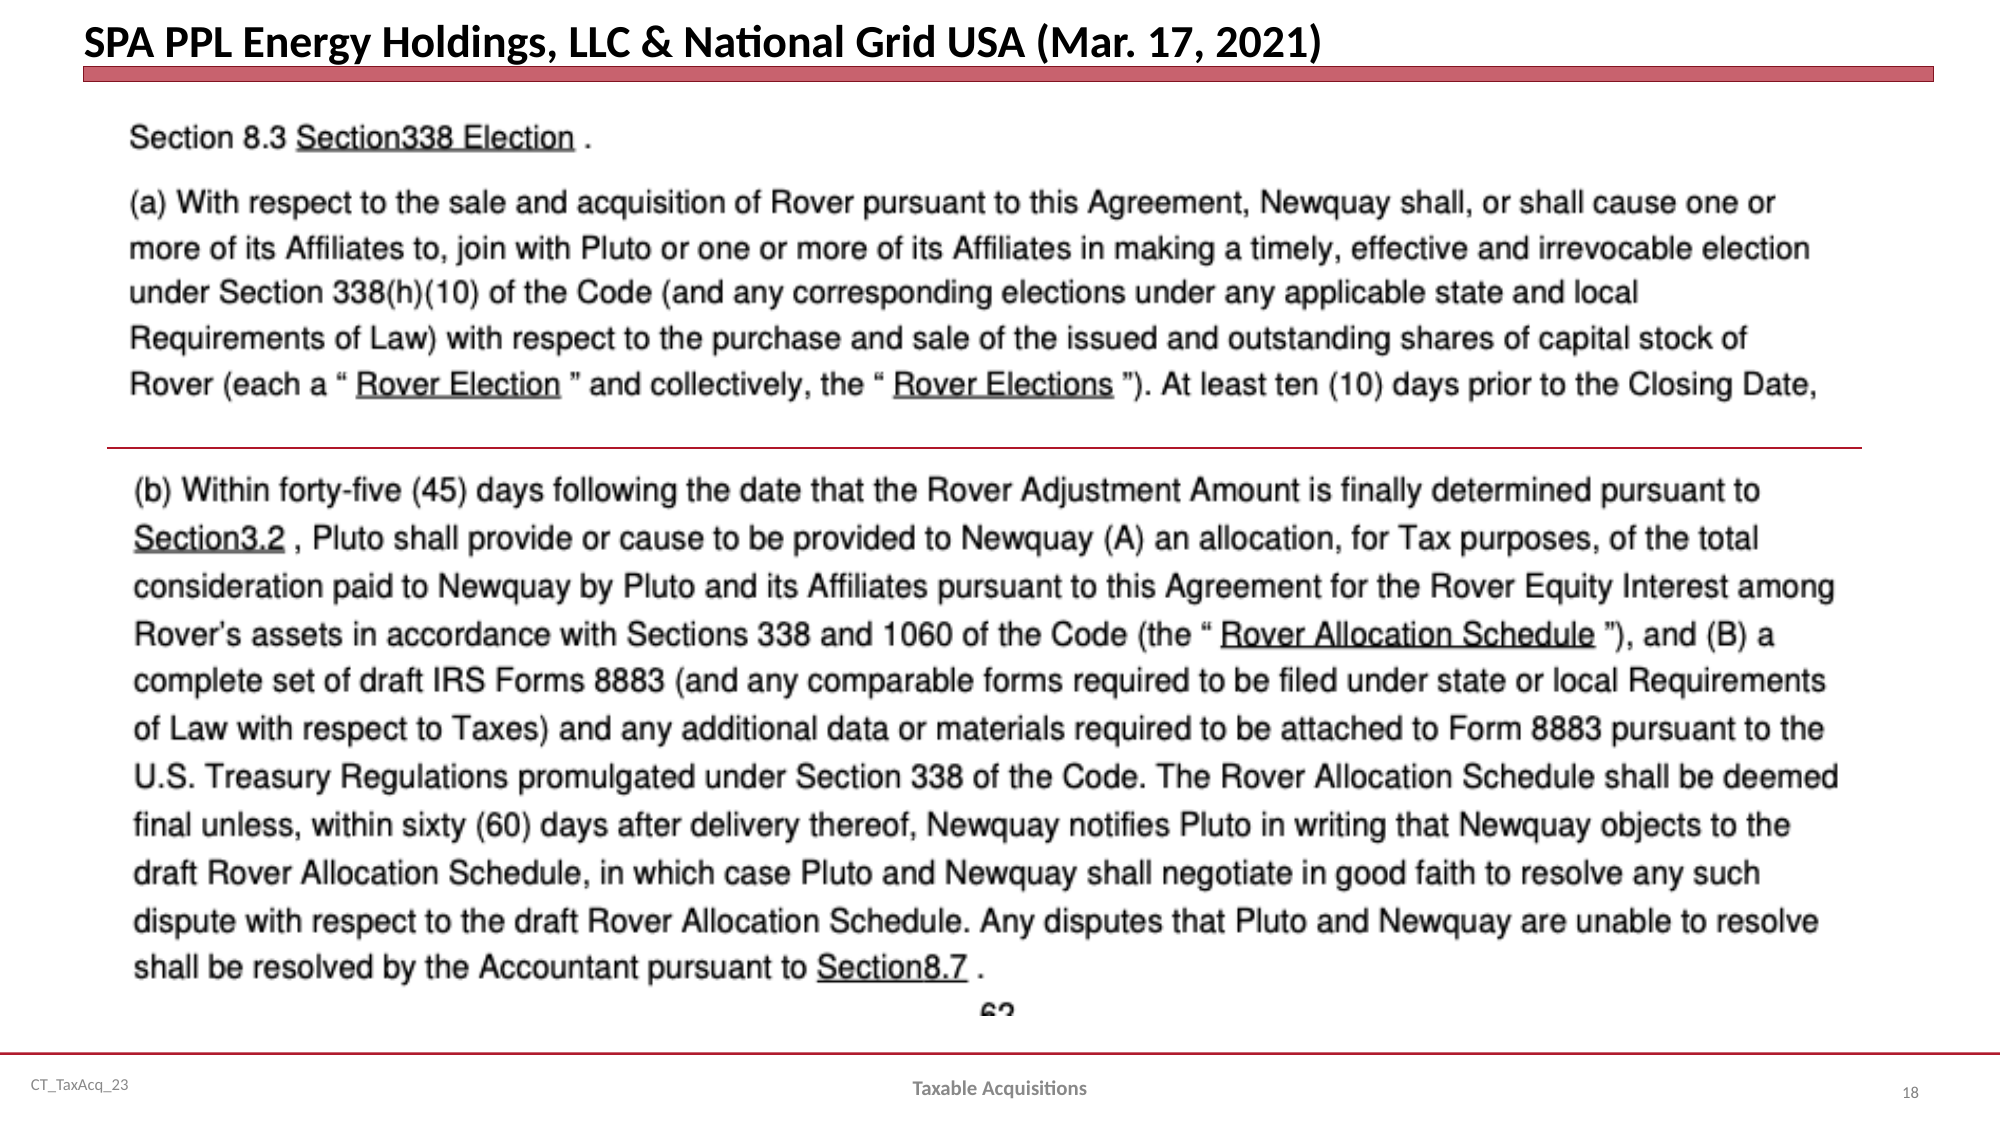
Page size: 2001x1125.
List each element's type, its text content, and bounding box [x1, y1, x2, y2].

slide_number 18 [1834, 1061, 1934, 1122]
footer Taxable Acquisitions [683, 1056, 1317, 1117]
title SPA PPL Energy Holdings, LLC & National Grid USA (Mar. 17, 2021) [83, 6, 1935, 67]
picture [83, 109, 1897, 410]
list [106, 447, 1897, 1016]
